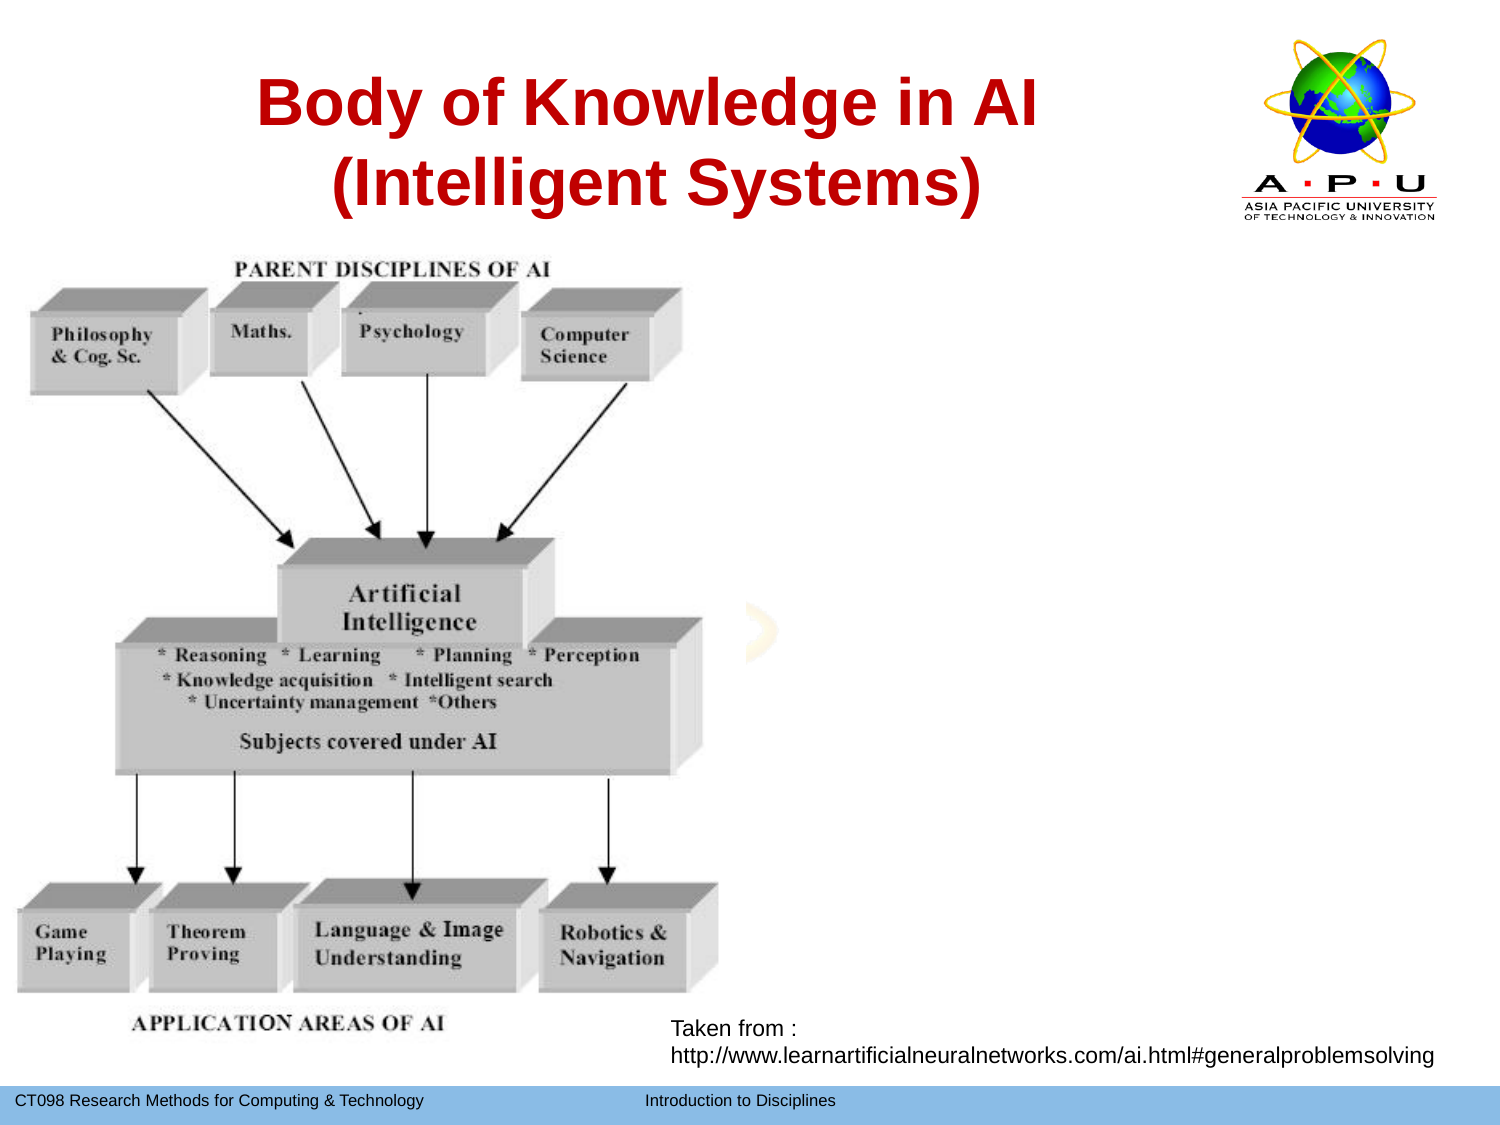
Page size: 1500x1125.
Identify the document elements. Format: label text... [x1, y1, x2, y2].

picture [0, 230, 746, 1052]
text_box Taken from : http://www.learnartificialneuralnetworks.com/ai.html#generalproblemsolving [655, 1005, 1500, 1076]
title Body of Knowledge in AI (Intelligent Systems) [79, 44, 1236, 233]
picture [1227, 24, 1454, 252]
